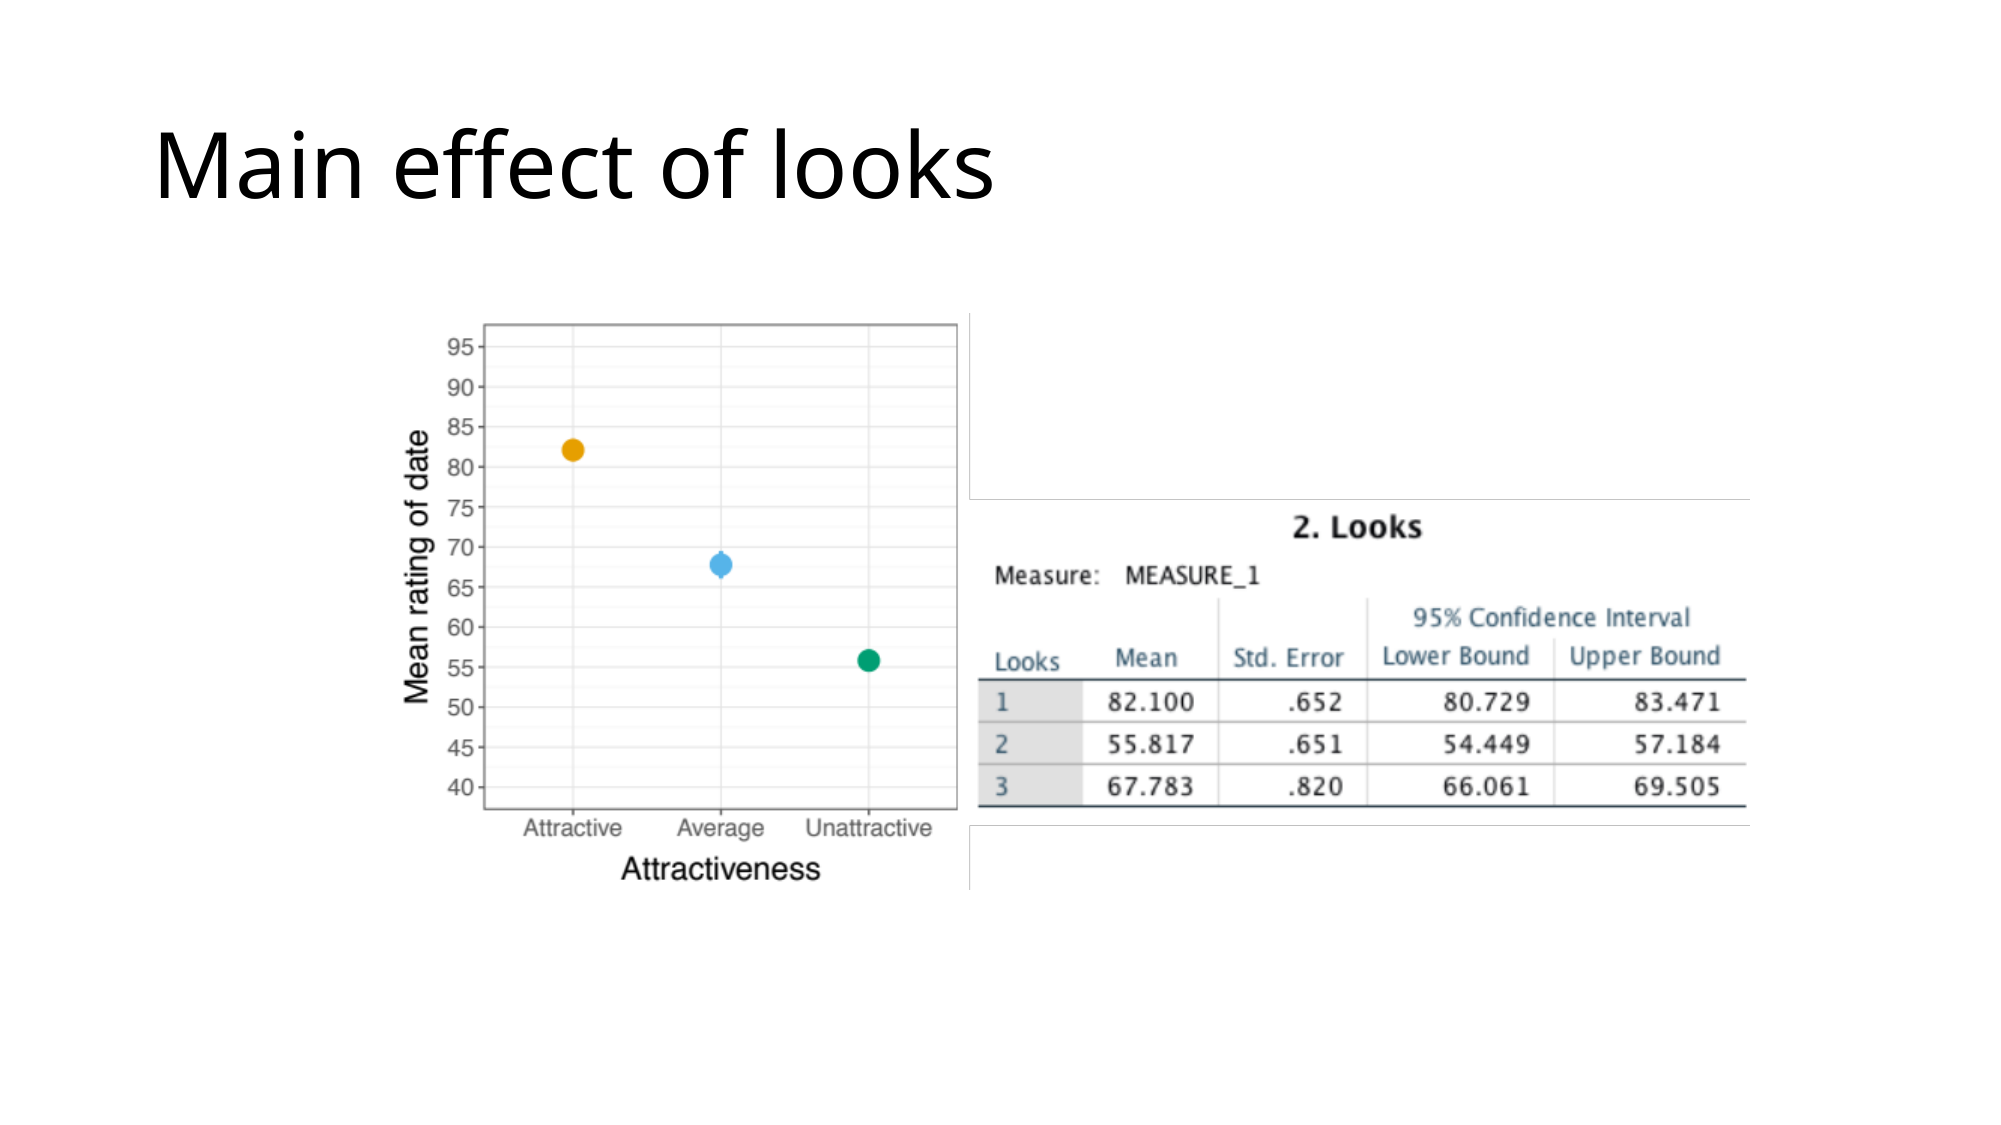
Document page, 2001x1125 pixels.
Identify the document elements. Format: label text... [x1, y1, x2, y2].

picture [393, 313, 1751, 890]
title Main effect of looks [137, 59, 1863, 278]
